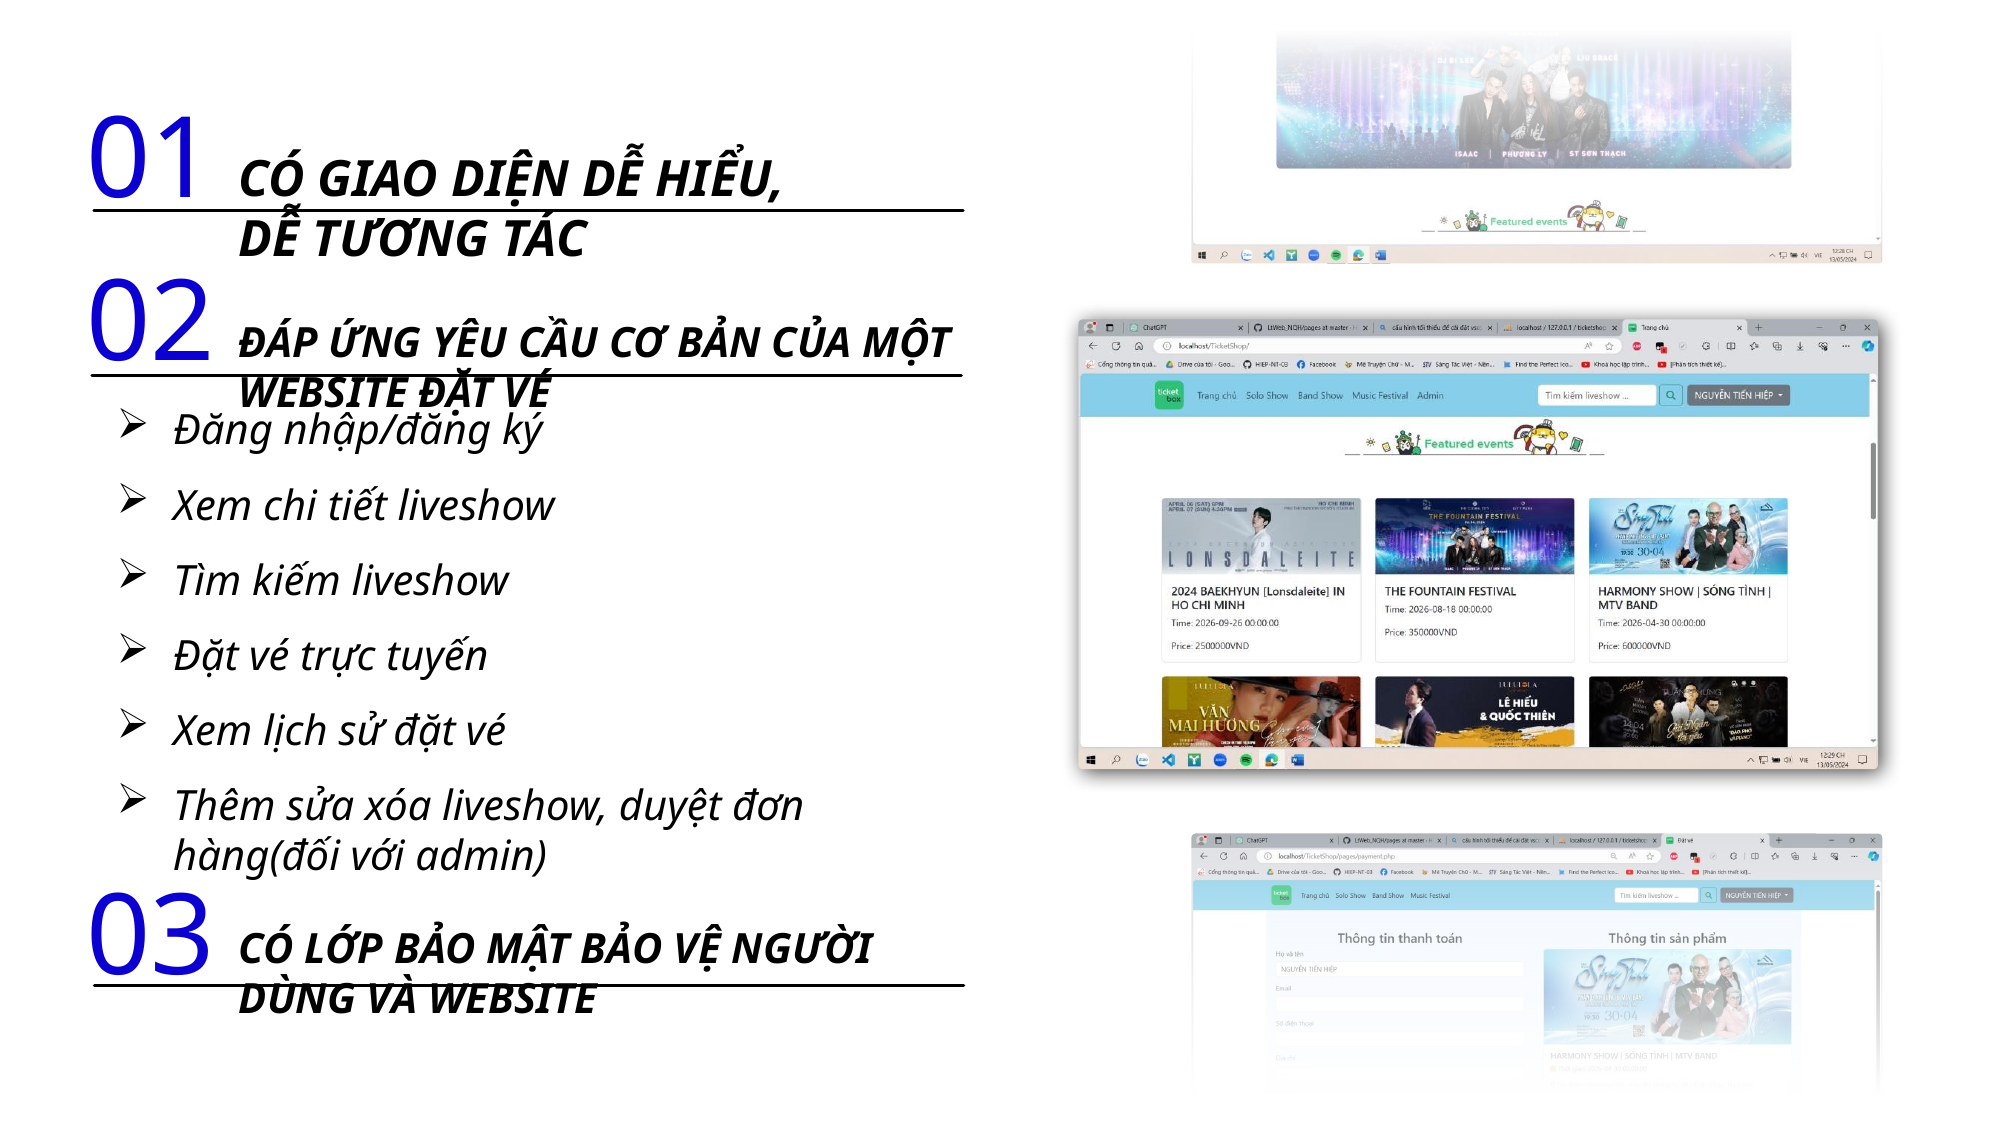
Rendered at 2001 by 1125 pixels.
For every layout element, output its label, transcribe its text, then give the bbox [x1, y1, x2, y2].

text_box CÓ LỚP BẢO MẬT BẢO VỆ NGƯỜI DÙNG VÀ WEBSITE [259, 914, 964, 984]
text_box [1077, 318, 1880, 771]
text_box ĐÁP ỨNG YÊU CẦU CƠ BẢN CỦA MỘT WEBSITE ĐẶT VÉ [224, 308, 979, 424]
text_box 02 [71, 240, 300, 391]
text_box CÓ GIAO DIỆN DỄ HIỂU, DỄ TƯƠNG TÁC [224, 212, 867, 274]
text_box [1077, 0, 1909, 308]
text_box CÓ GIAO DIỆN DỄ HIỂU, DỄ TƯƠNG TÁC [231, 139, 867, 209]
text_box 01 [71, 78, 231, 228]
text_box CÓ LỚP BẢO MẬT BẢO VỆ NGƯỜI DÙNG VÀ WEBSITE [224, 987, 964, 1030]
text_box Đăng nhập/đăng ký Xem chi tiết liveshow Tìm kiếm liveshow Đặt vé trực tuyến Xem lịch sử đặt vé Thêm sửa xóa liveshow, duyệt đơn hàng(đối với admin) [102, 396, 913, 887]
text_box 03 [71, 854, 259, 1005]
text_box [1058, 820, 1929, 1125]
